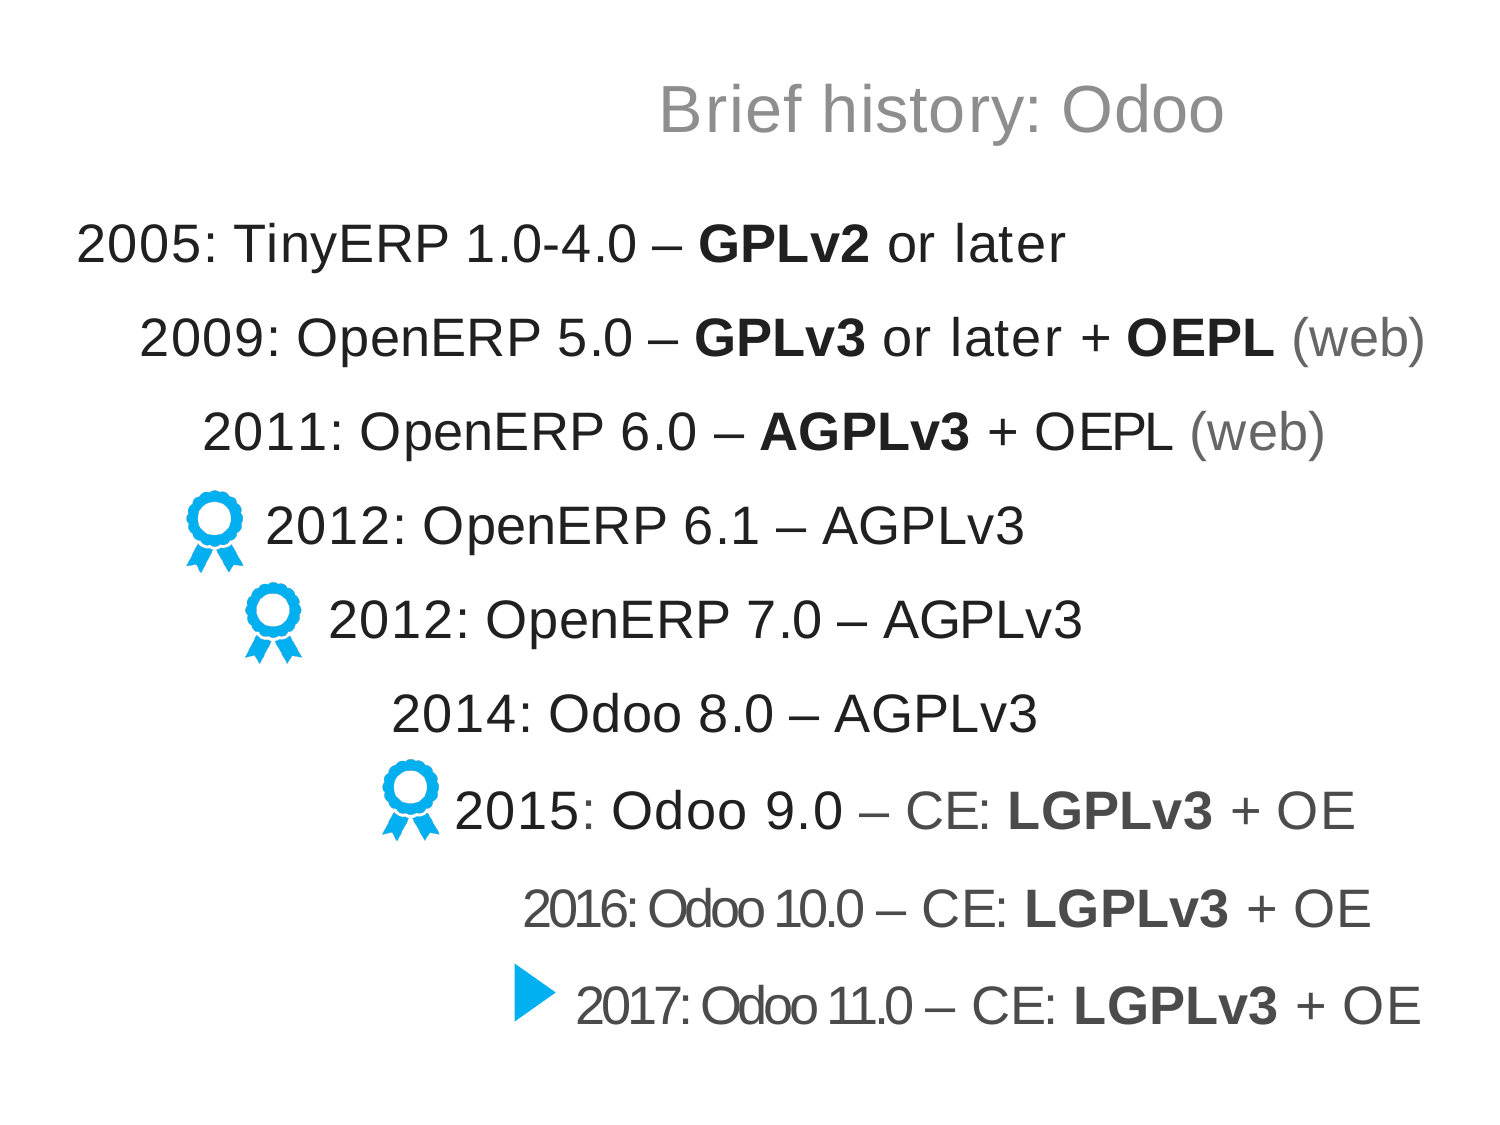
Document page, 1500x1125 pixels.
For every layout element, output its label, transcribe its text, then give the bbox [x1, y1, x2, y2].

text_box 2005: TinyERP 1.0-4.0 – GPLv2 or later 2009: OpenERP 5.0 – GPLv3 or later + OEPL (web) 2011: OpenERP 6.0 – AGPLv3 + OEPL (web) 2012: OpenERP 6.1 – AGPLv3 2012: OpenERP 7.0 – AGPLv3 2014: Odoo 8.0 – AGPLv3 2015: Odoo 9.0 – CE: LGPLv3 + OE 2016: Odoo 10.0 – CE: LGPLv3 + OE 2017: Odoo 11.0 – CE: LGPLv3 + OE [74, 208, 1500, 1125]
picture [364, 754, 457, 846]
text_box [513, 961, 558, 1024]
picture [168, 485, 319, 669]
title Brief history: Odoo [359, 65, 1473, 147]
